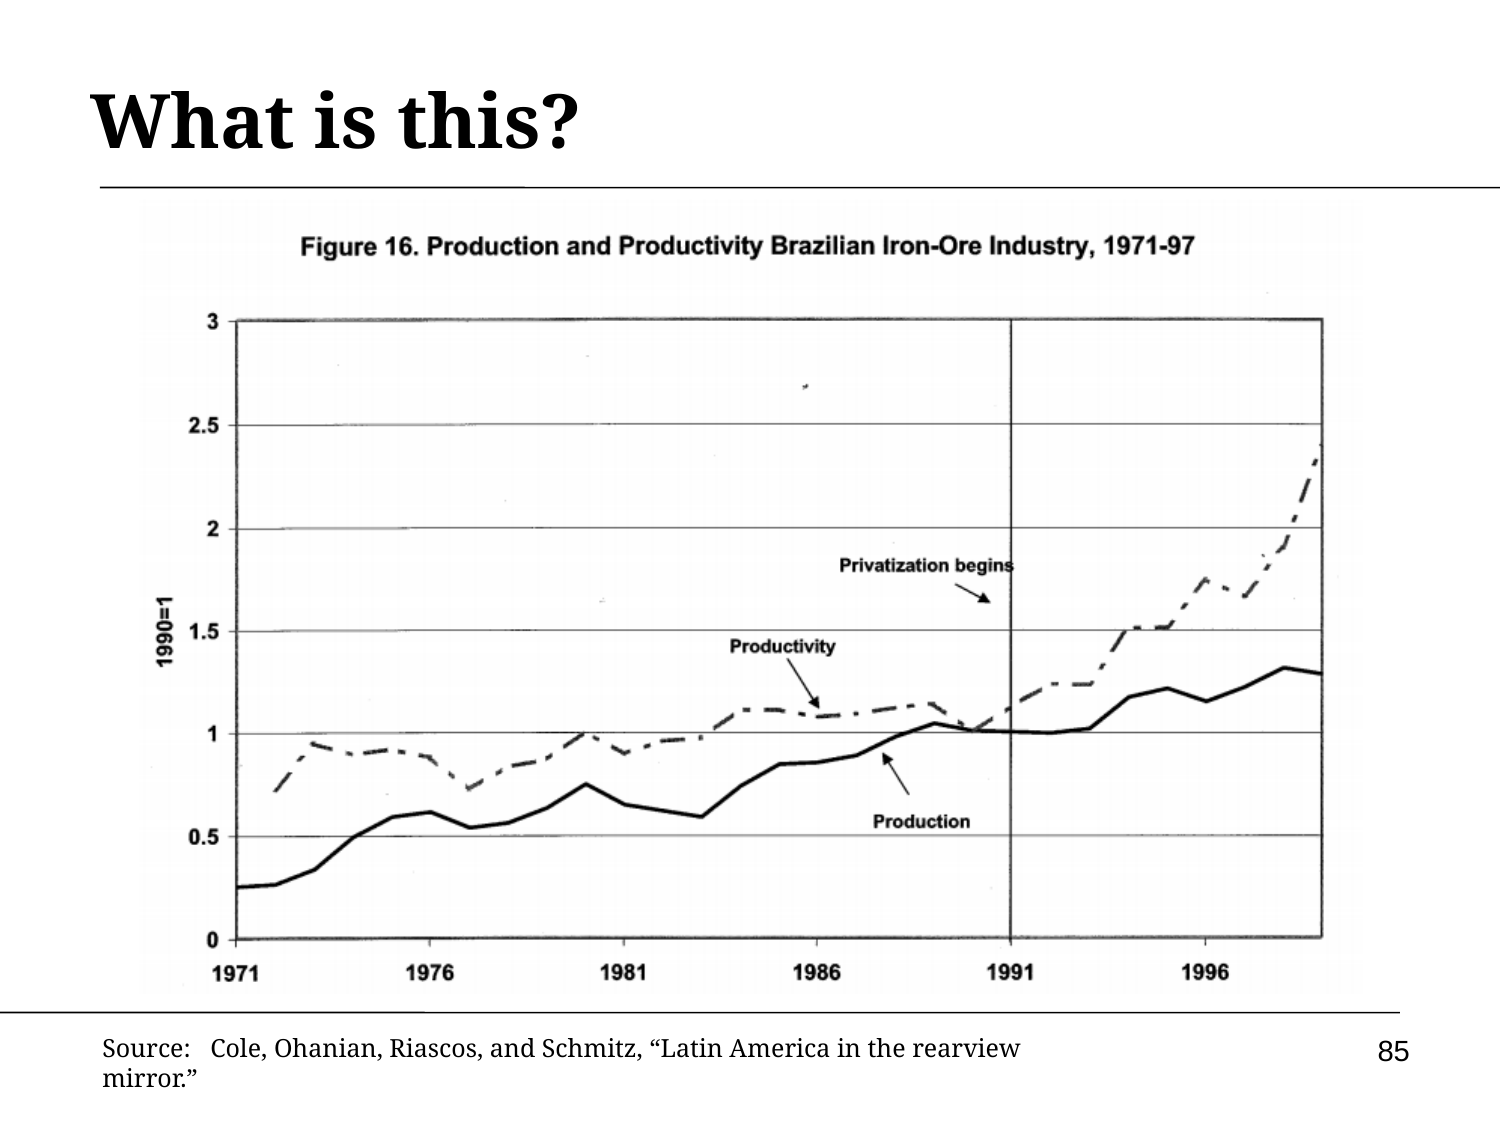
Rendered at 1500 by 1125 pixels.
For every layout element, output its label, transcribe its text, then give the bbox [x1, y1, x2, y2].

title What is this? [74, 49, 1426, 188]
picture [139, 199, 1363, 995]
text_box Source: Cole, Ohanian, Riascos, and Schmitz, “Latin America in the rearview mirror.” [87, 1024, 1138, 1100]
slide_number 85 [1074, 1024, 1426, 1103]
